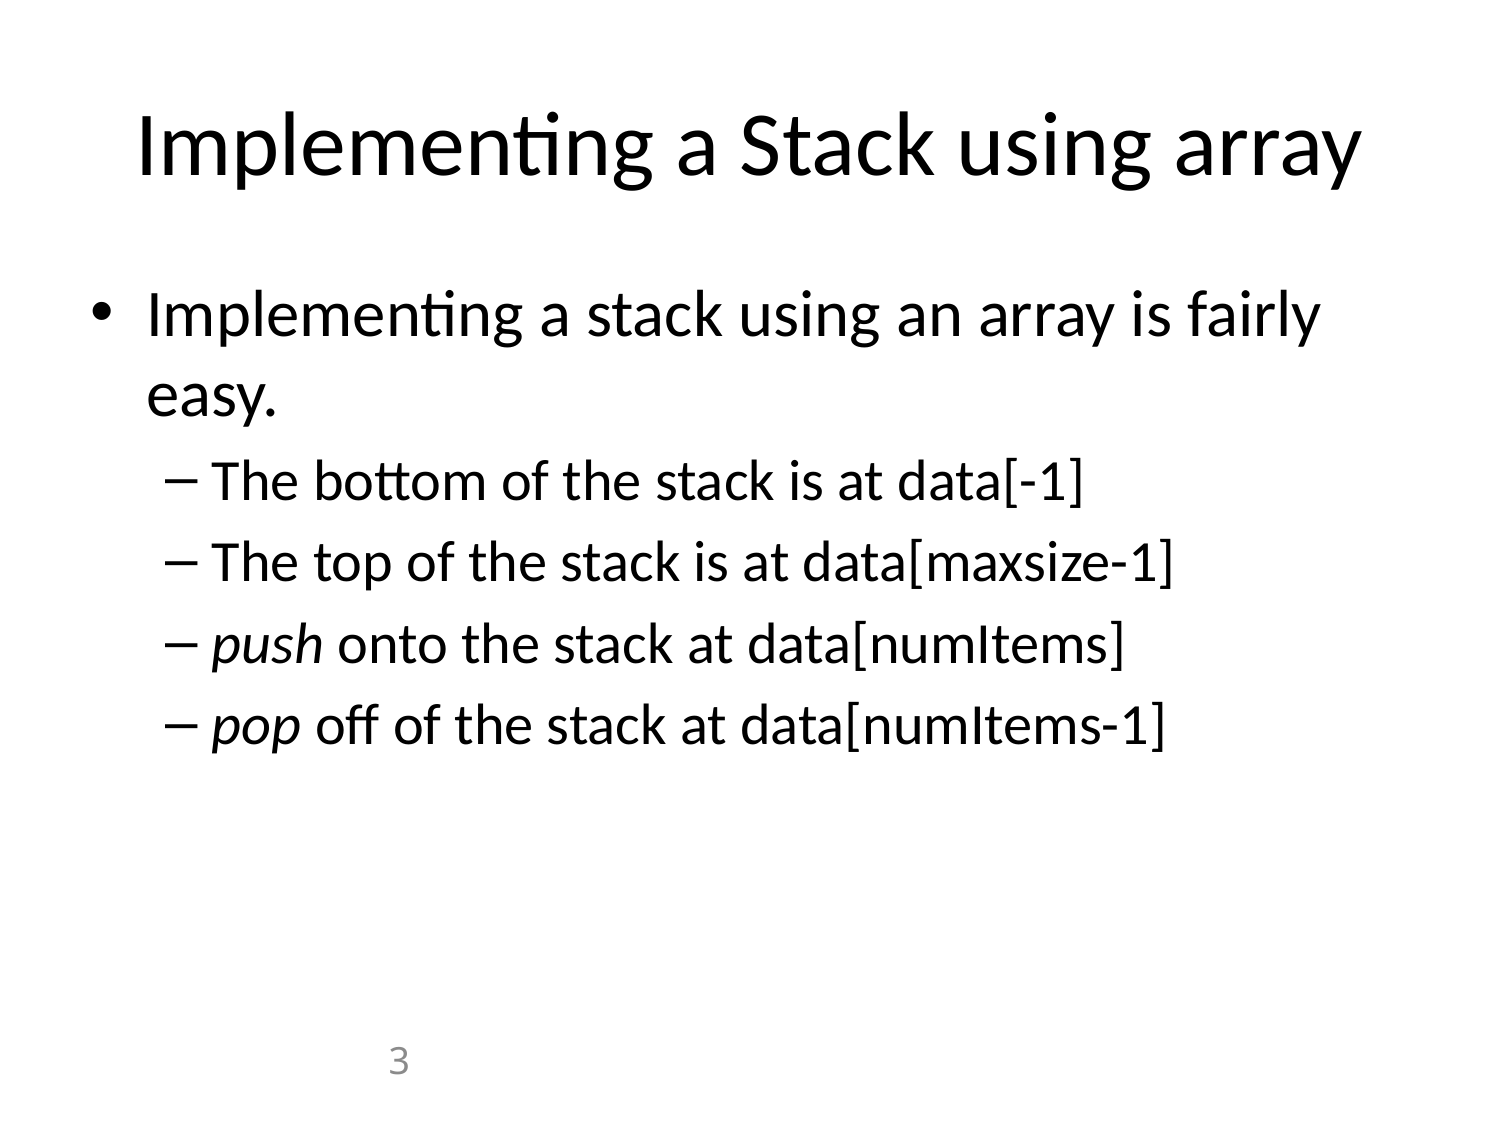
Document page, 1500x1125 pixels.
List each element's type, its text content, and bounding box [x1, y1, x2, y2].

list Implementing a stack using an array is fairly easy. The bottom of the stack is at data[-1] The top of the stack is at data[maxsize-1] push onto the stack at data[numItems] pop off of the stack at data[numItems-1] [75, 262, 1425, 1005]
title Implementing a Stack using array [75, 45, 1425, 233]
slide_number 3 [112, 1025, 425, 1100]
